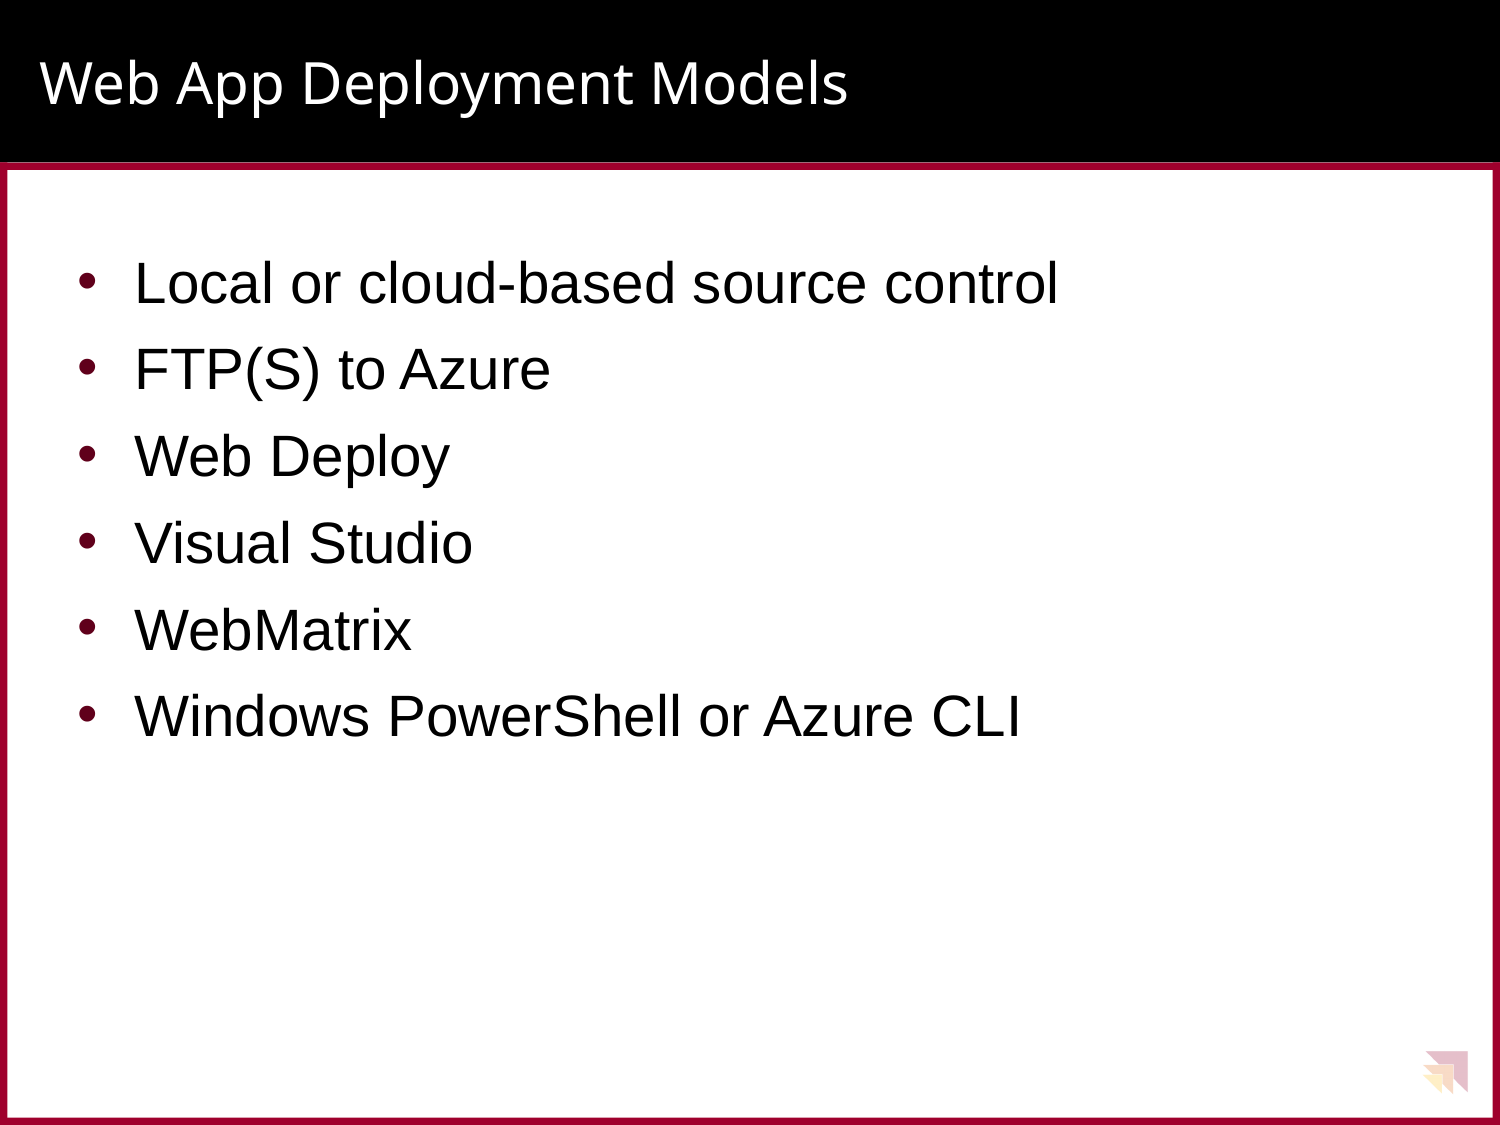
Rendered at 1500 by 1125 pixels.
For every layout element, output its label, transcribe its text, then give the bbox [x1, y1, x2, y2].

title Web App Deployment Models [24, 12, 1438, 150]
list Local or cloud-based source control FTP(S) to Azure Web Deploy Visual Studio WebMatrix Windows PowerShell or Azure CLI [62, 237, 1438, 1088]
